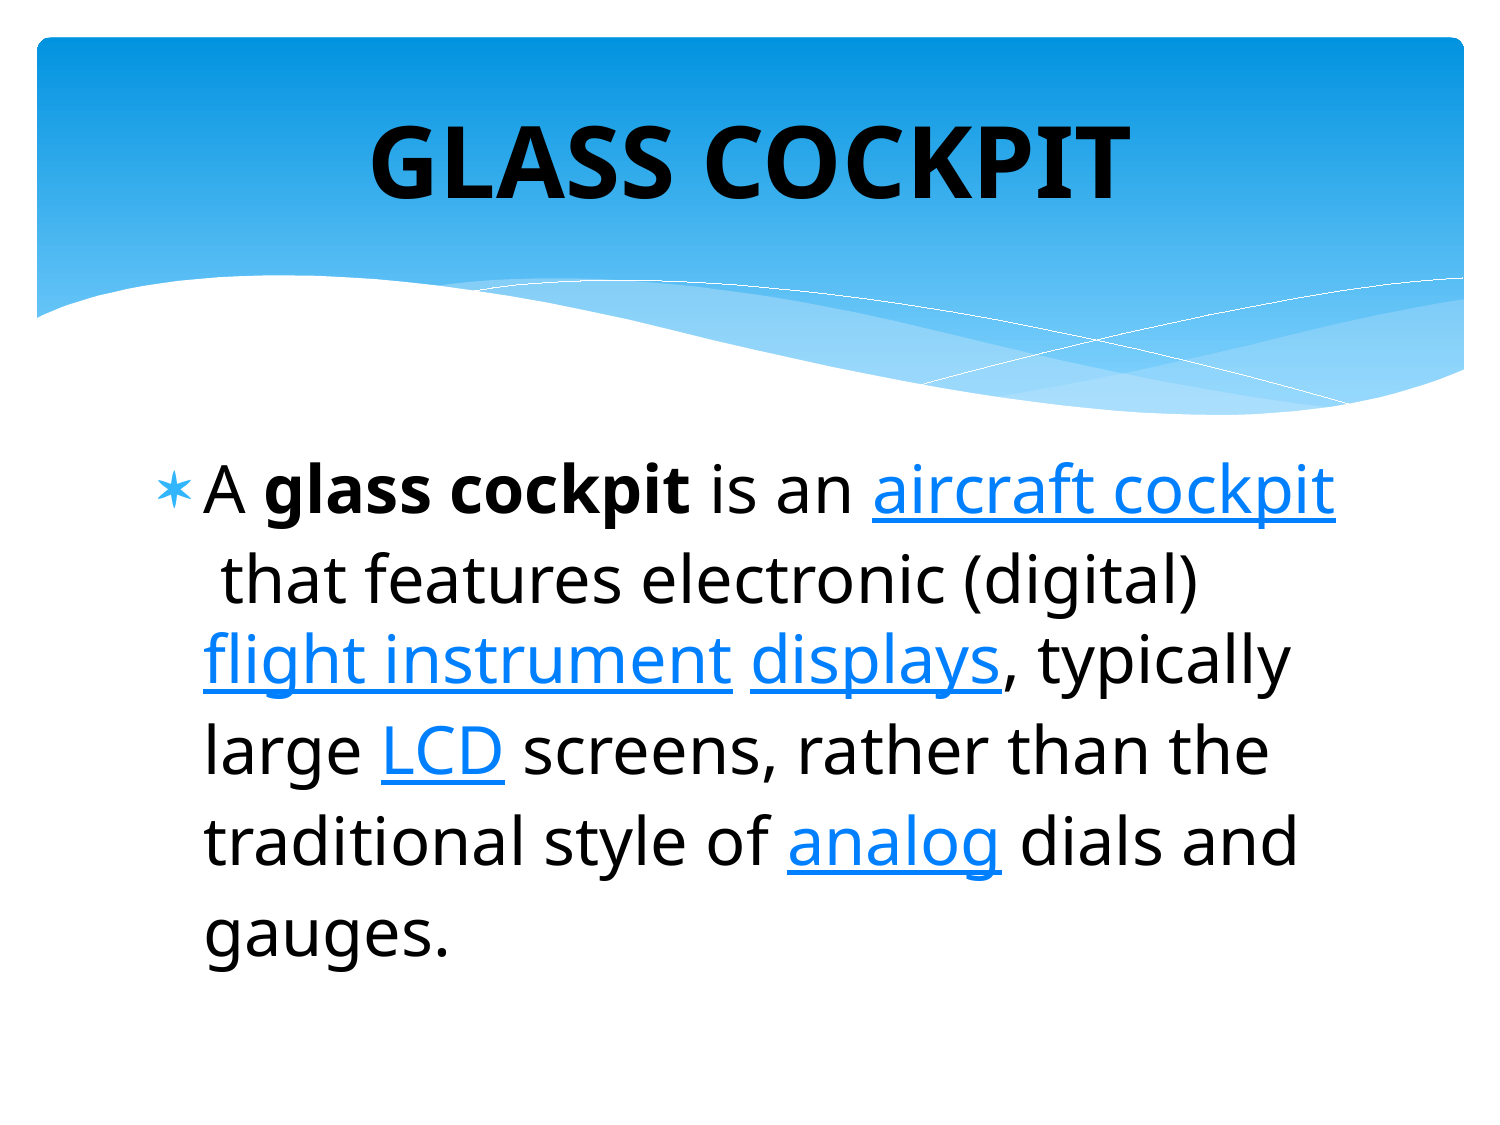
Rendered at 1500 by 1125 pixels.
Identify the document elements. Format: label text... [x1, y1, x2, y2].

title GLASS COCKPIT [75, 55, 1425, 261]
list A glass cockpit is an aircraft cockpit that features electronic (digital) flight instrument displays, typically large LCD screens, rather than the traditional style of analog dials and gauges. [143, 438, 1359, 1005]
